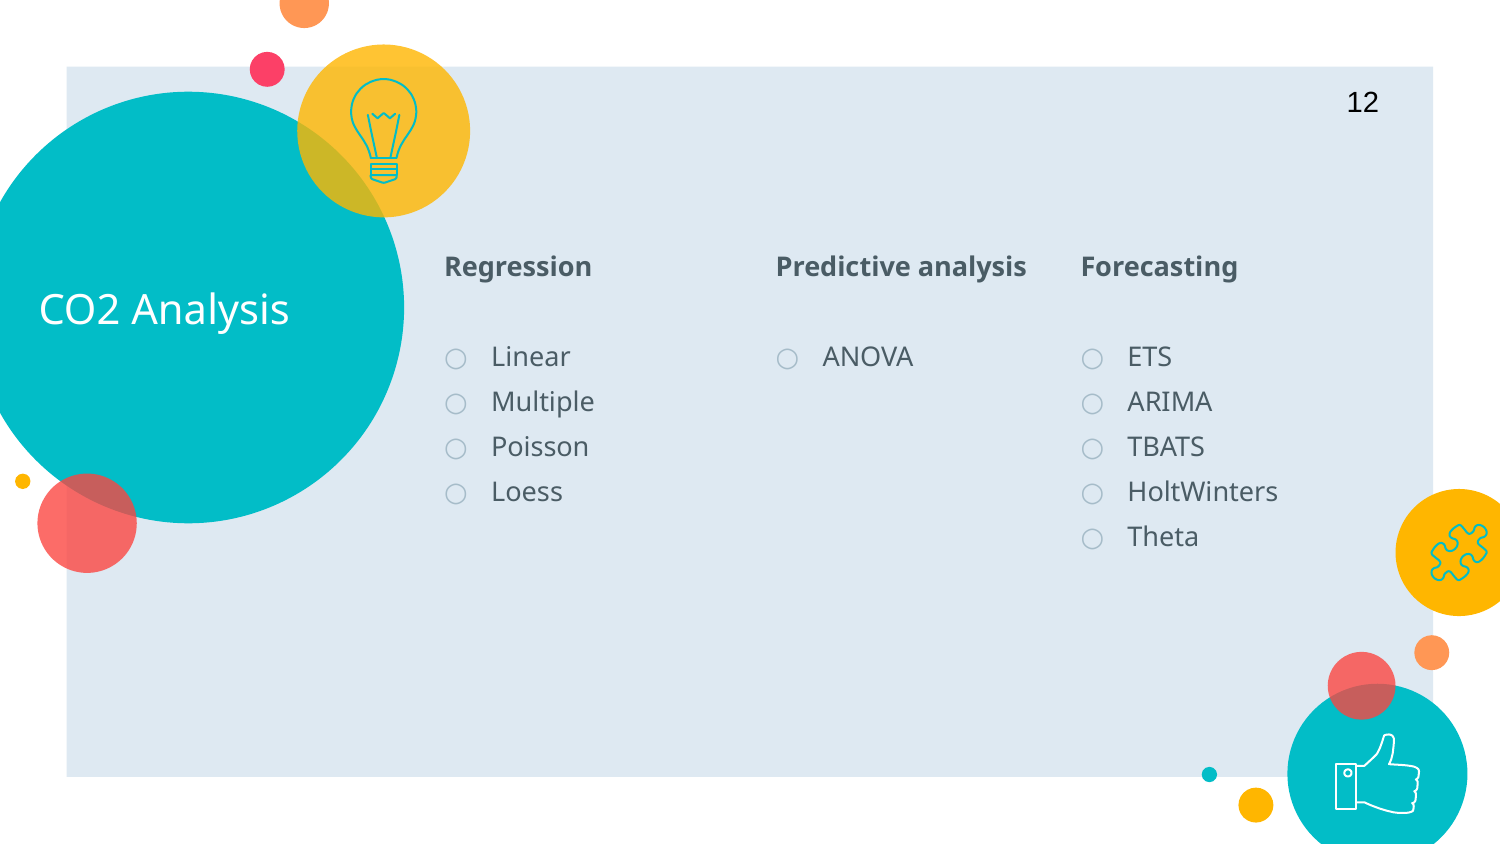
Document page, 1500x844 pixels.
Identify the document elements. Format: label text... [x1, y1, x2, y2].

text_box Forecasting ETS ARIMA TBATS HoltWinters Theta [1065, 234, 1371, 684]
title CO2 Analysis [23, 91, 375, 524]
list Predictive analysis ANOVA [760, 234, 1065, 684]
slide_number 12 [1331, 68, 1422, 134]
list Regression Linear Multiple Poisson Loess [429, 234, 745, 684]
